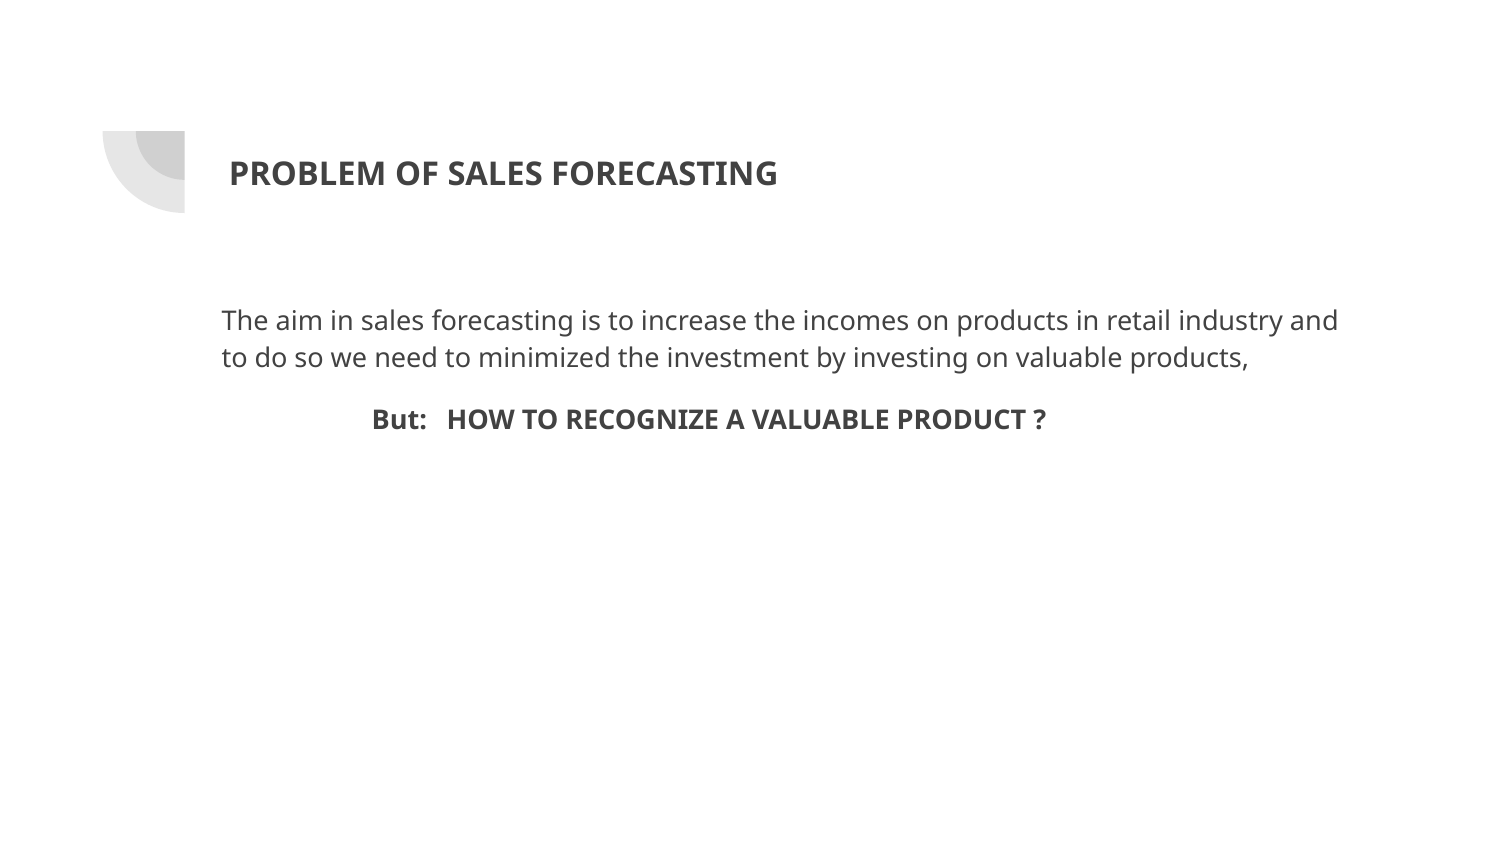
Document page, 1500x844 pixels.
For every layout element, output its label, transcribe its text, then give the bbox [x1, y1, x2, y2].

list The aim in sales forecasting is to increase the incomes on products in retail industry and to do so we need to minimized the investment by investing on valuable products, But: HOW TO RECOGNIZE A VALUABLE PRODUCT ? [206, 283, 1360, 701]
title PROBLEM OF SALES FORECASTING [213, 98, 1368, 263]
